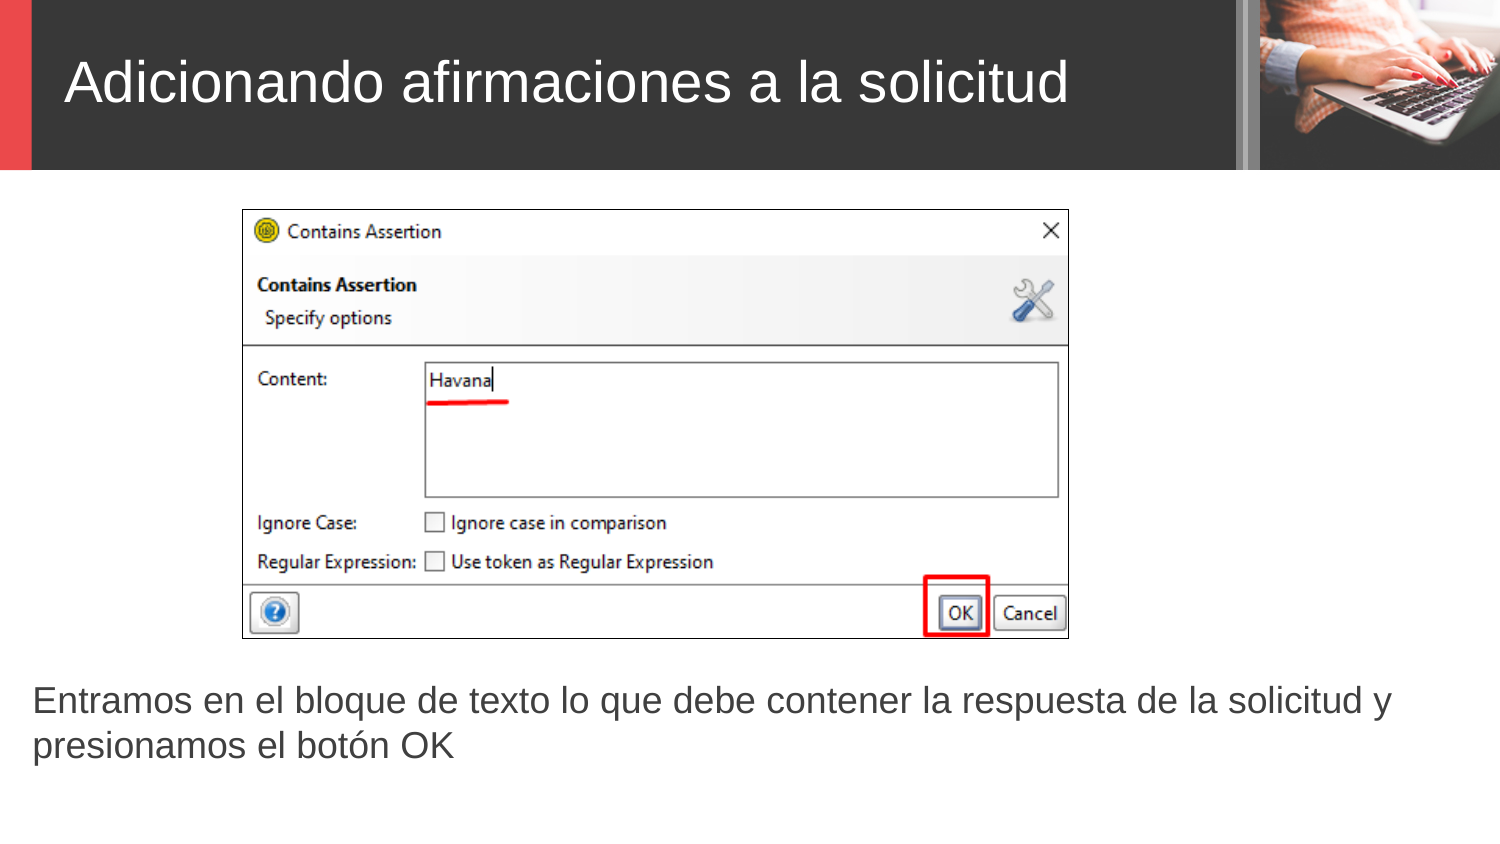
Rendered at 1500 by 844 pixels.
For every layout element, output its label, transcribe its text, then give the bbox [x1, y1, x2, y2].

picture [0, 0, 1500, 844]
list Adicionando afirmaciones a la solicitud [49, 32, 1231, 127]
text_box Entramos en el bloque de texto lo que debe contener la respuesta de la solicitud y presionamos el botón OK [17, 668, 1500, 774]
